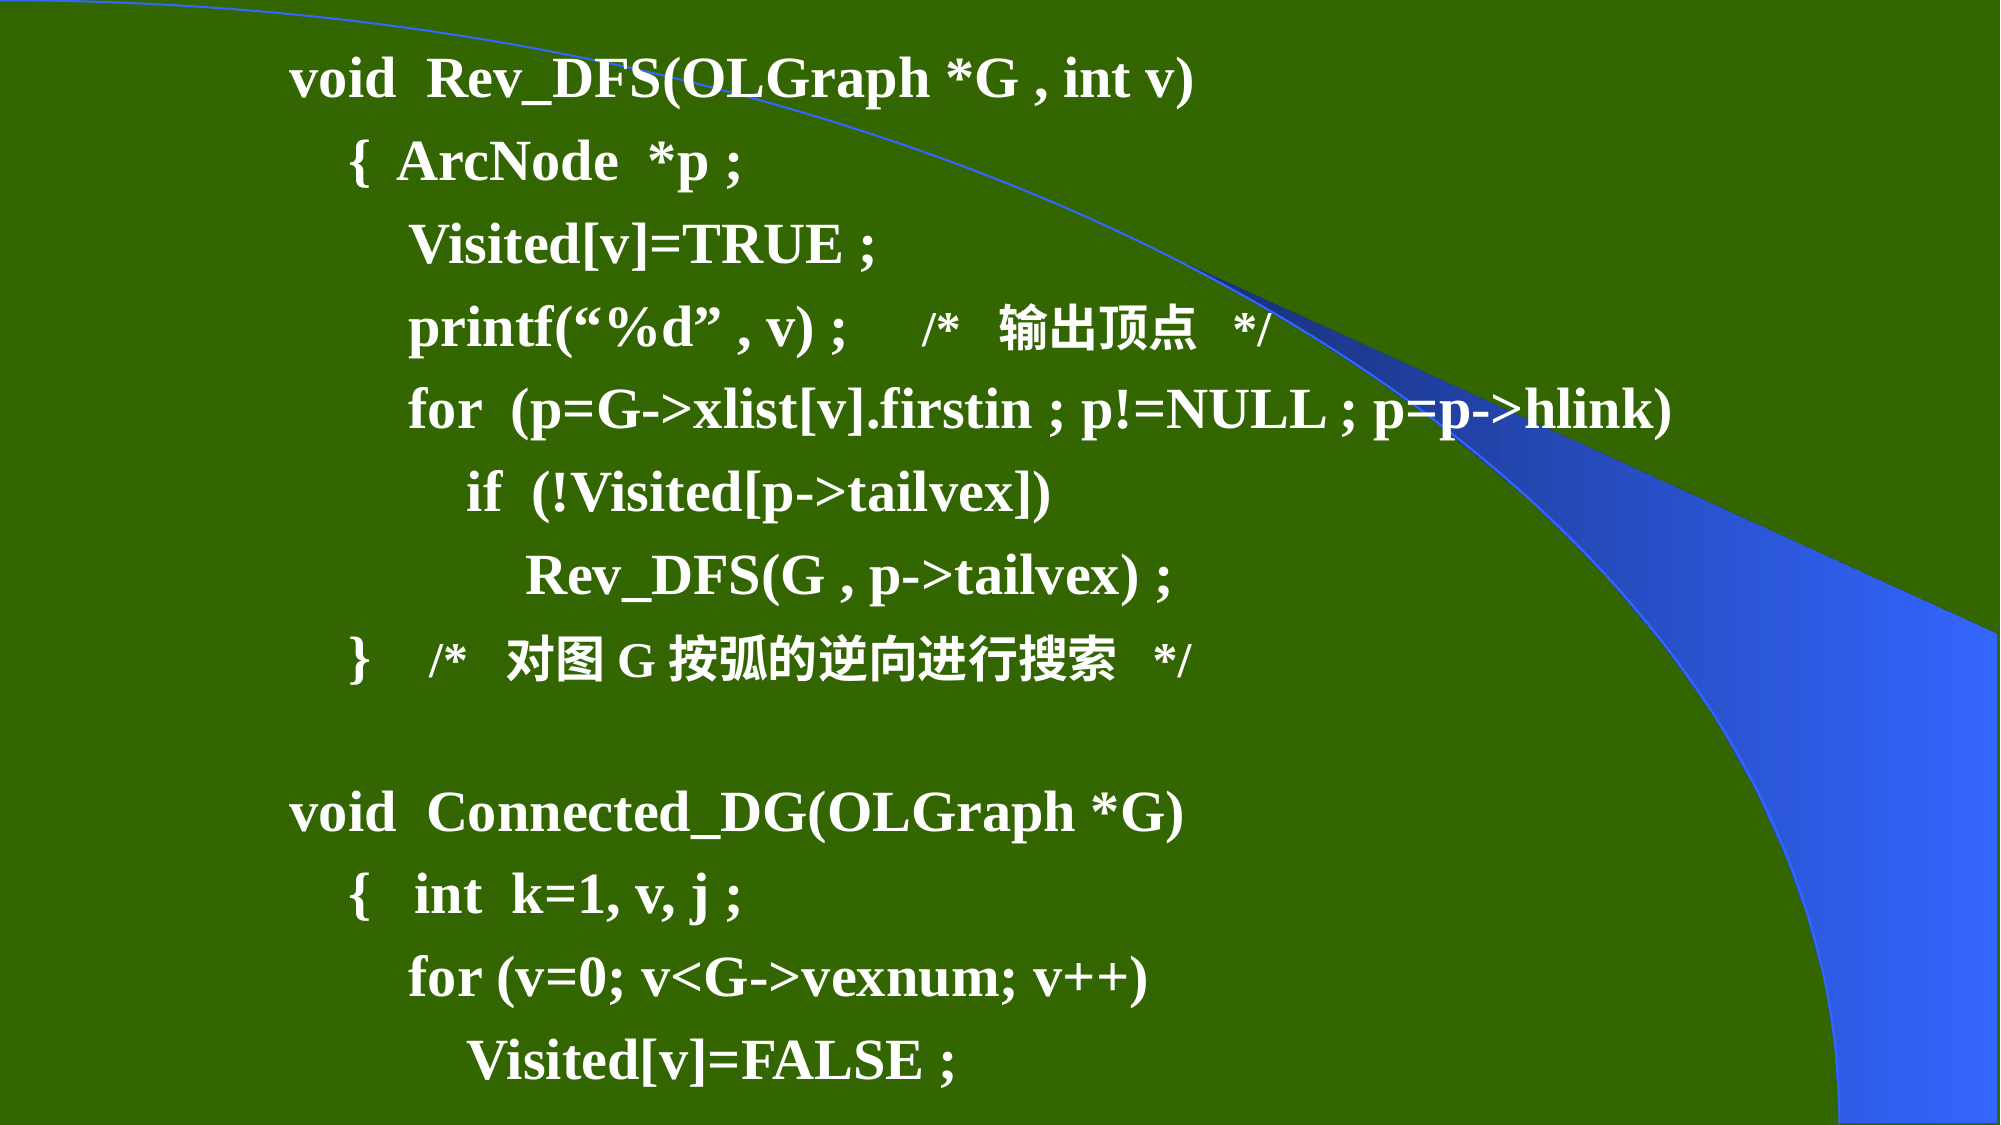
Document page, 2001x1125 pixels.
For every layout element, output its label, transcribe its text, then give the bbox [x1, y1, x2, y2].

text_box void Rev_DFS(OLGraph *G , int v) { ArcNode *p ; Visited[v]=TRUE ; printf(“%d” , v) ; /* 输出顶点 */ for (p=G->xlist[v].firstin ; p!=NULL ; p=p->hlink) if (!Visited[p->tailvex]) Rev_DFS(G , p->tailvex) ; } /* 对图G按弧的逆向进行搜索 */ void Connected_DG(OLGraph *G) { int k=1, v, j ; for (v=0; v<G->vexnum; v++) Visited[v]=FALSE ; [275, 24, 1725, 1094]
